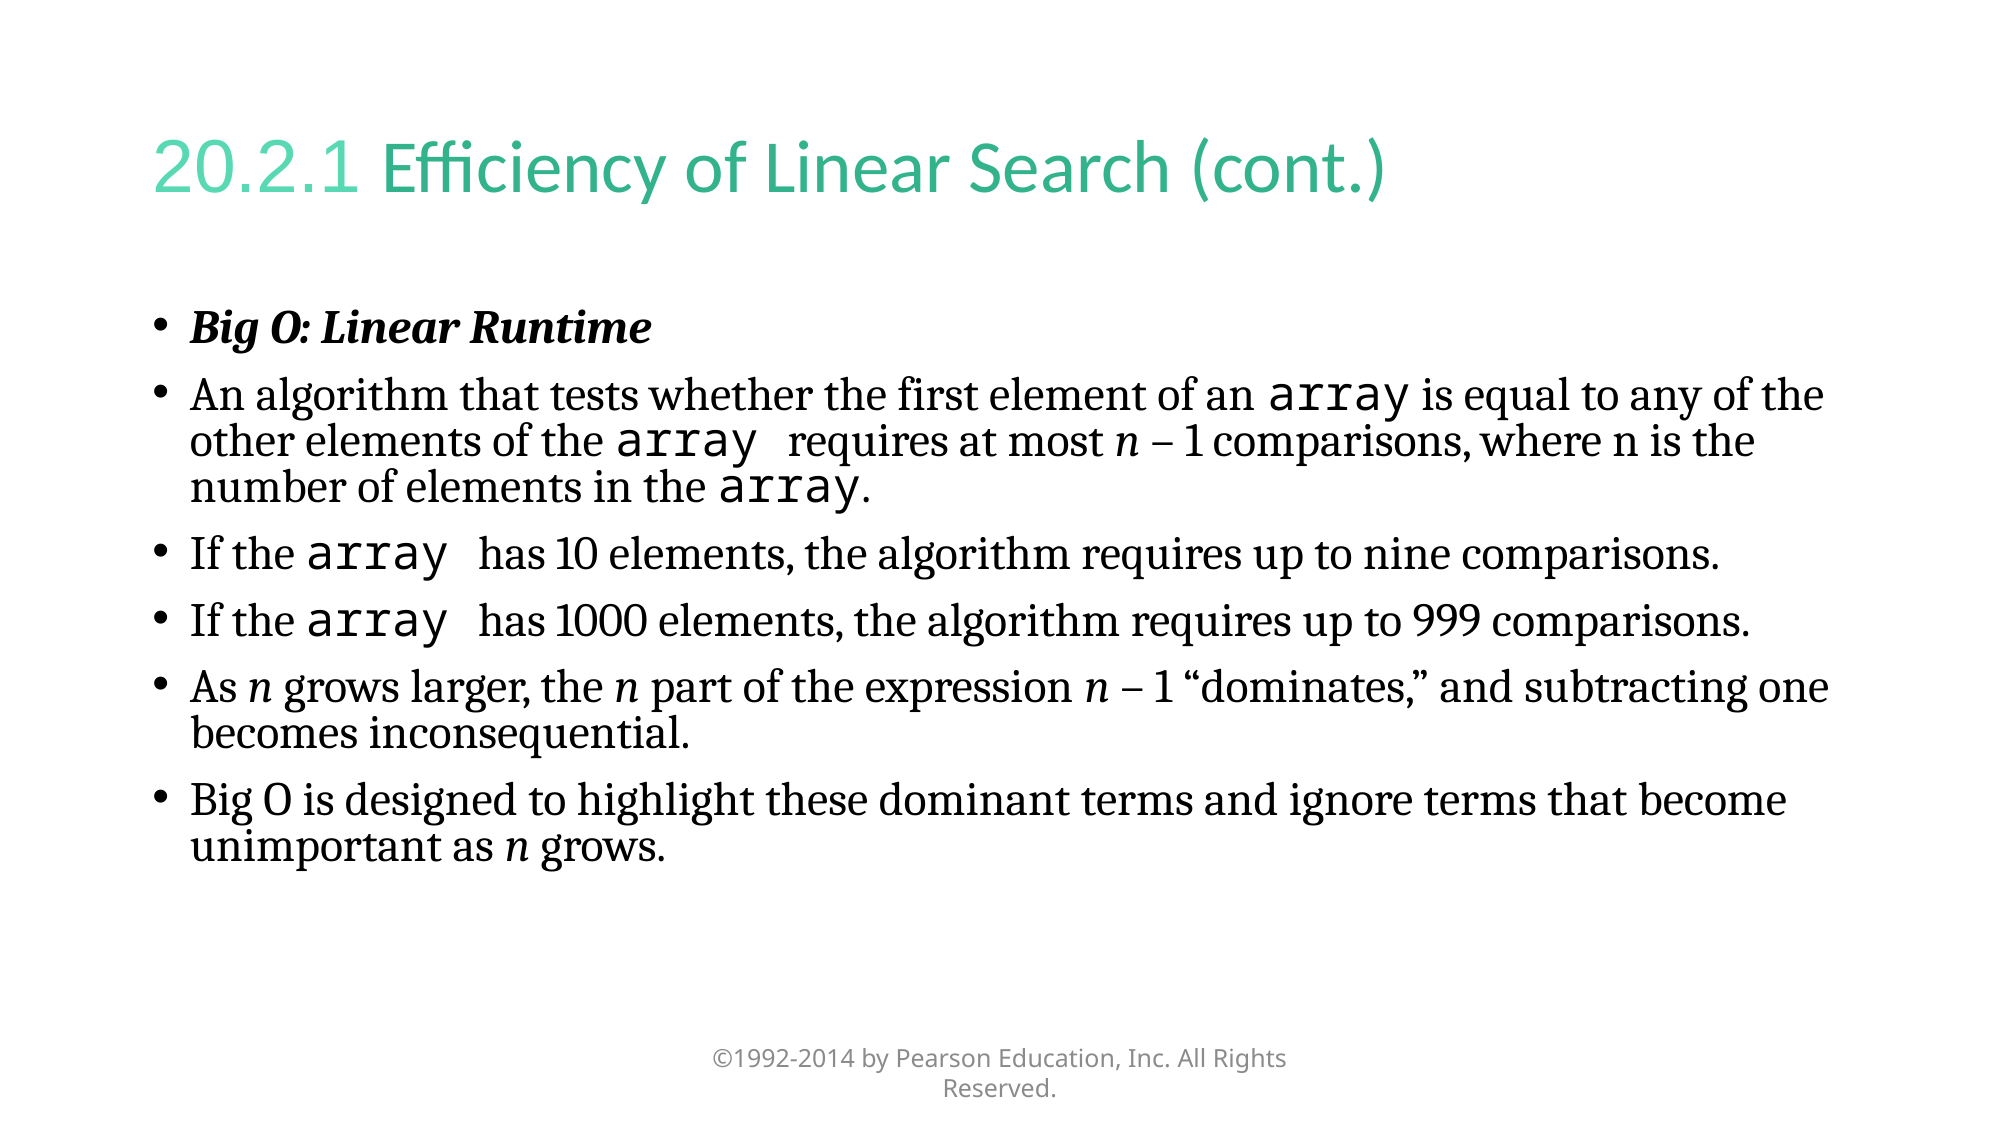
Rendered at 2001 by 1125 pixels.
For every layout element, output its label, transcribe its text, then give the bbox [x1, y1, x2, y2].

title 20.2.1 Efficiency of Linear Search (cont.) [137, 59, 1863, 278]
list Big O: Linear Runtime An algorithm that tests whether the first element of an array is equal to any of the other elements of the array requires at most n – 1 comparisons, where n is the number of elements in the array. If the array has 10 elements, the algorithm requires up to nine comparisons. If the array has 1000 elements, the algorithm requires up to 999 comparisons. As n grows larger, the n part of the expression n – 1 “dominates,” and subtracting one becomes inconsequential. Big O is designed to highlight these dominant terms and ignore terms that become unimportant as n grows. [137, 299, 1863, 1014]
footer ©1992-2014 by Pearson Education, Inc. All Rights Reserved. [662, 1042, 1338, 1103]
